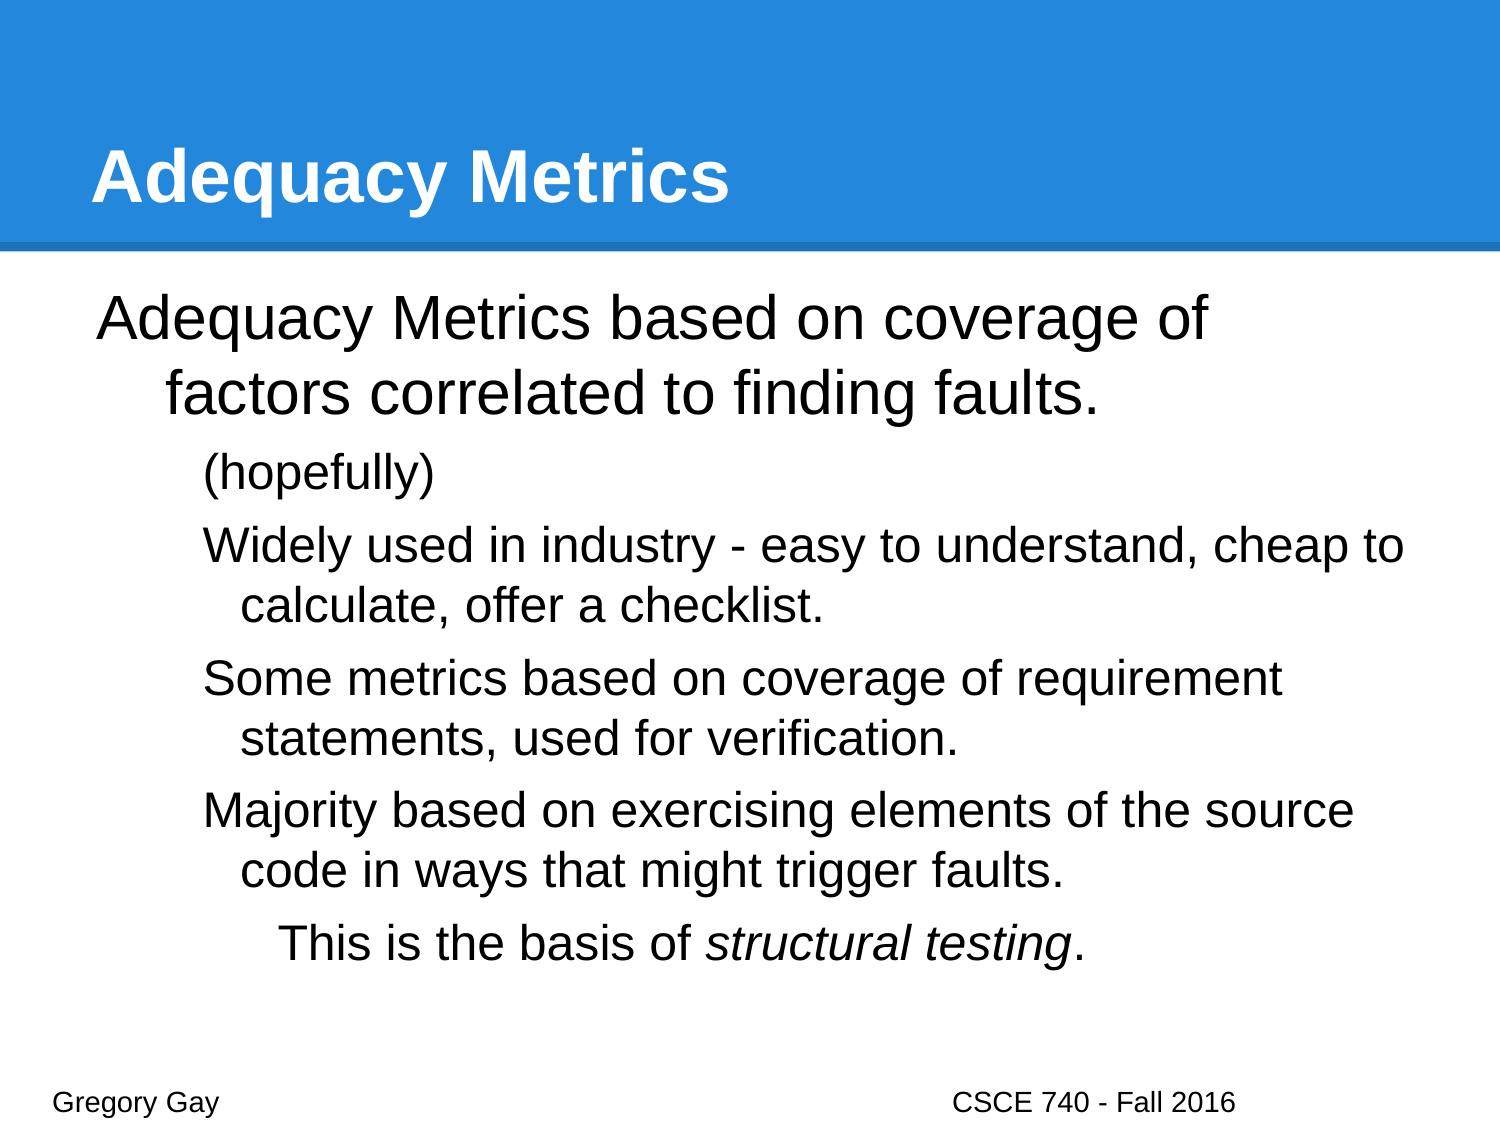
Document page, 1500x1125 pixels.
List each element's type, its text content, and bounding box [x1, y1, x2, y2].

list Adequacy Metrics based on coverage of factors correlated to finding faults. (hopefully) Widely used in industry - easy to understand, cheap to calculate, offer a checklist. Some metrics based on coverage of requirement statements, used for verification. Majority based on exercising elements of the source code in ways that might trigger faults. This is the basis of structural testing. [75, 262, 1425, 1068]
title Adequacy Metrics [75, 45, 1425, 233]
text_box Gregory Gay CSCE 740 - Fall 2016 6 [37, 1068, 1463, 1114]
